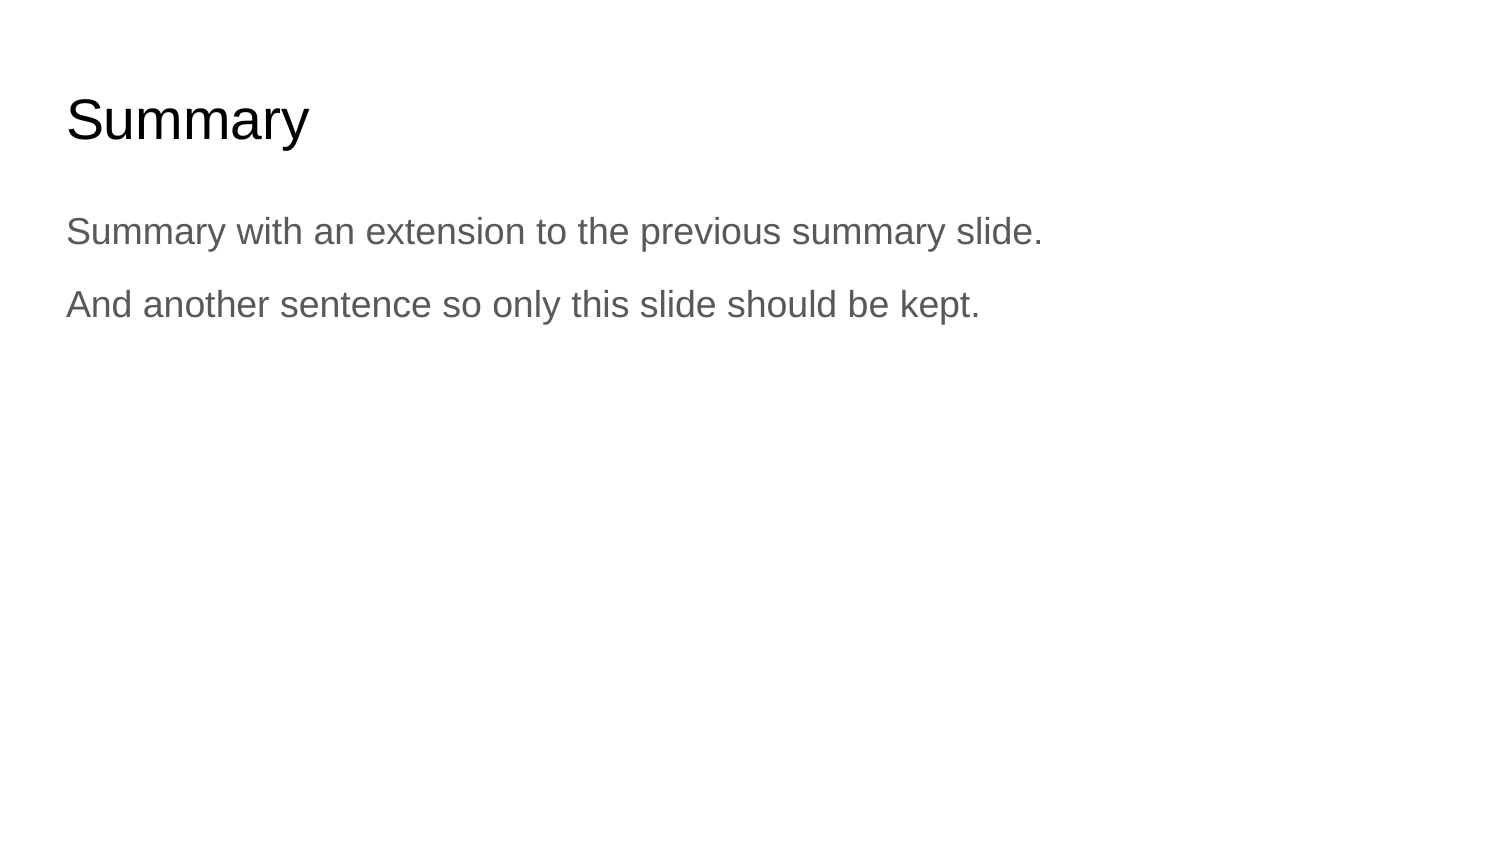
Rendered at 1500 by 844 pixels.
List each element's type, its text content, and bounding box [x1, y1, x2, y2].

list Summary with an extension to the previous summary slide. And another sentence so only this slide should be kept. [51, 189, 1449, 750]
title Summary [51, 72, 1449, 167]
